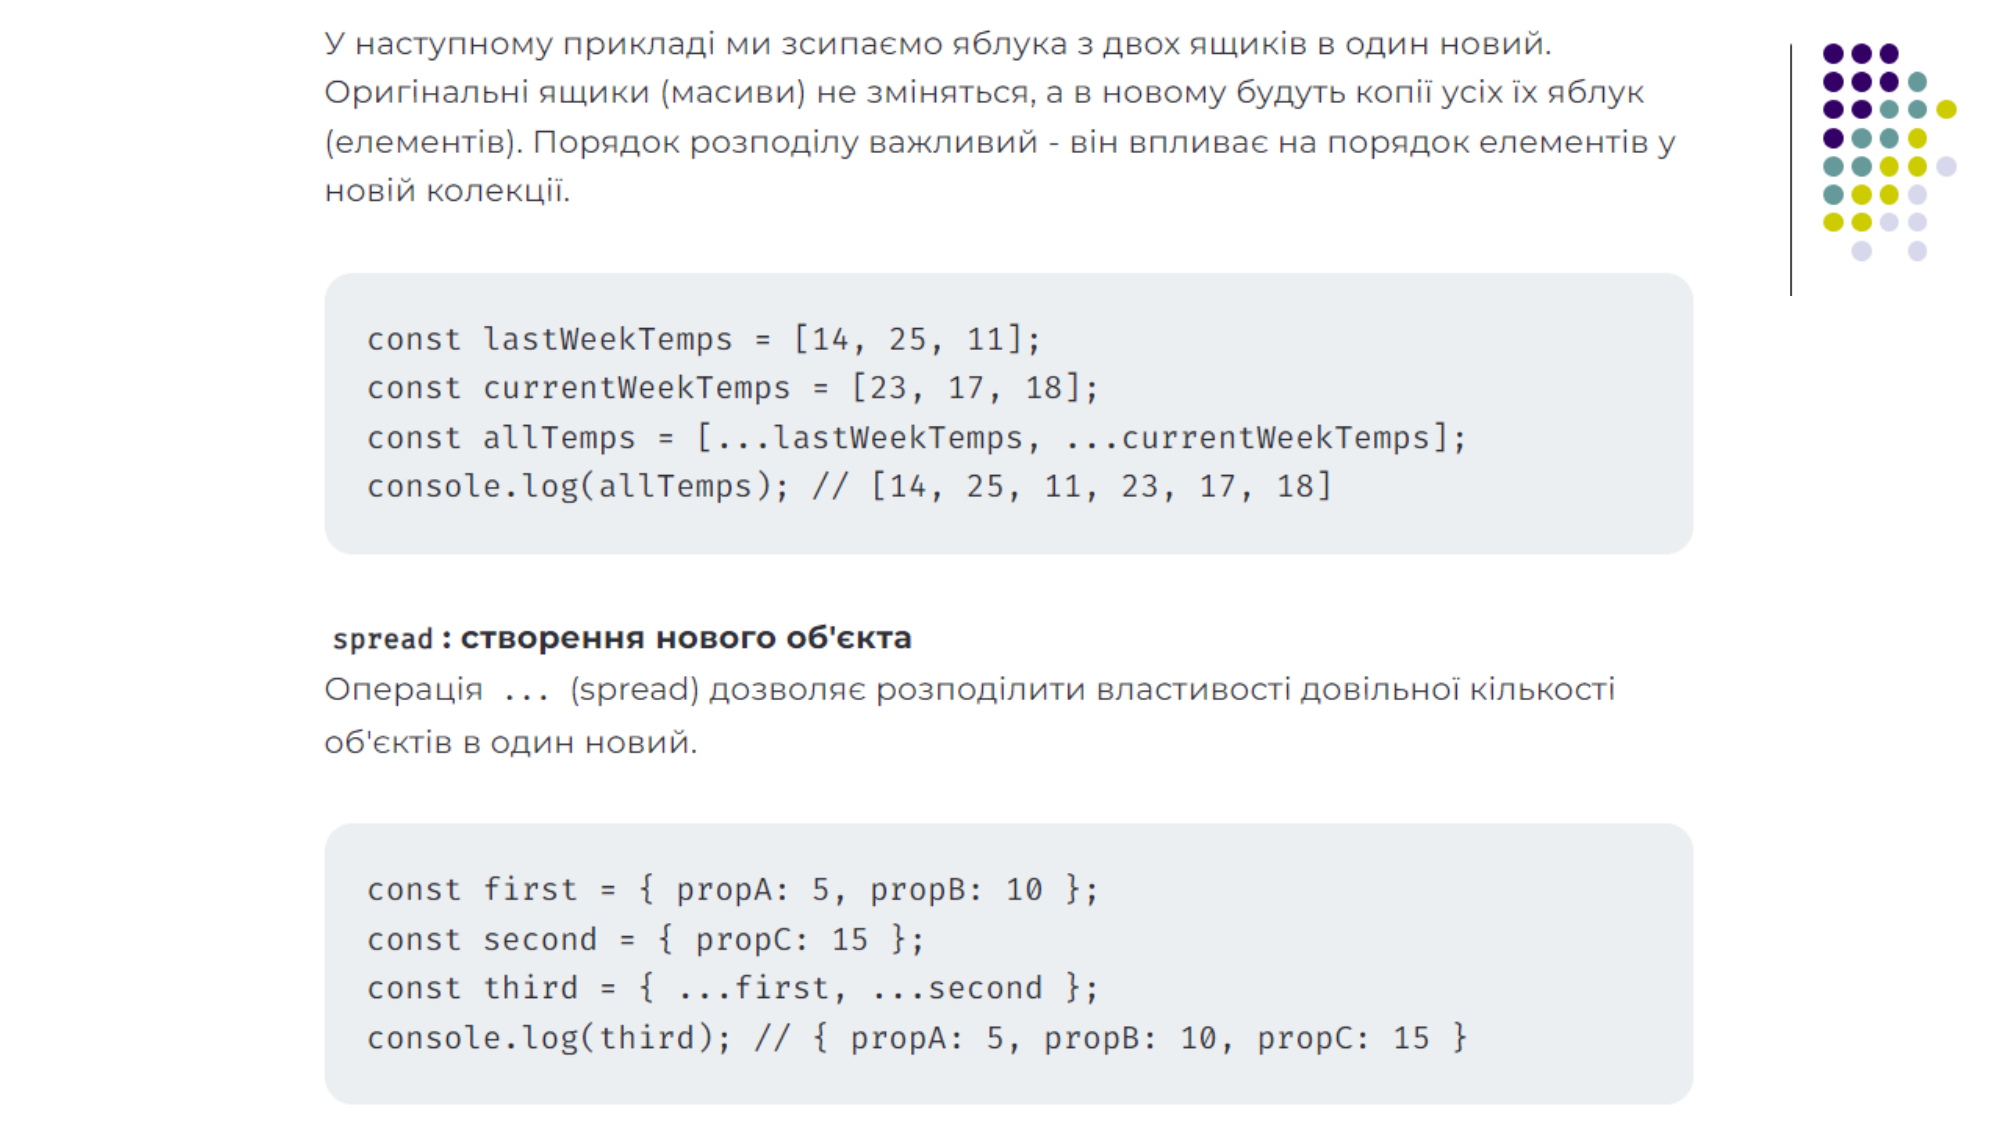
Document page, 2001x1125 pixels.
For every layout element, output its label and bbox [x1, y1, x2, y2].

picture [1767, 25, 1968, 296]
picture [300, 6, 1700, 1119]
